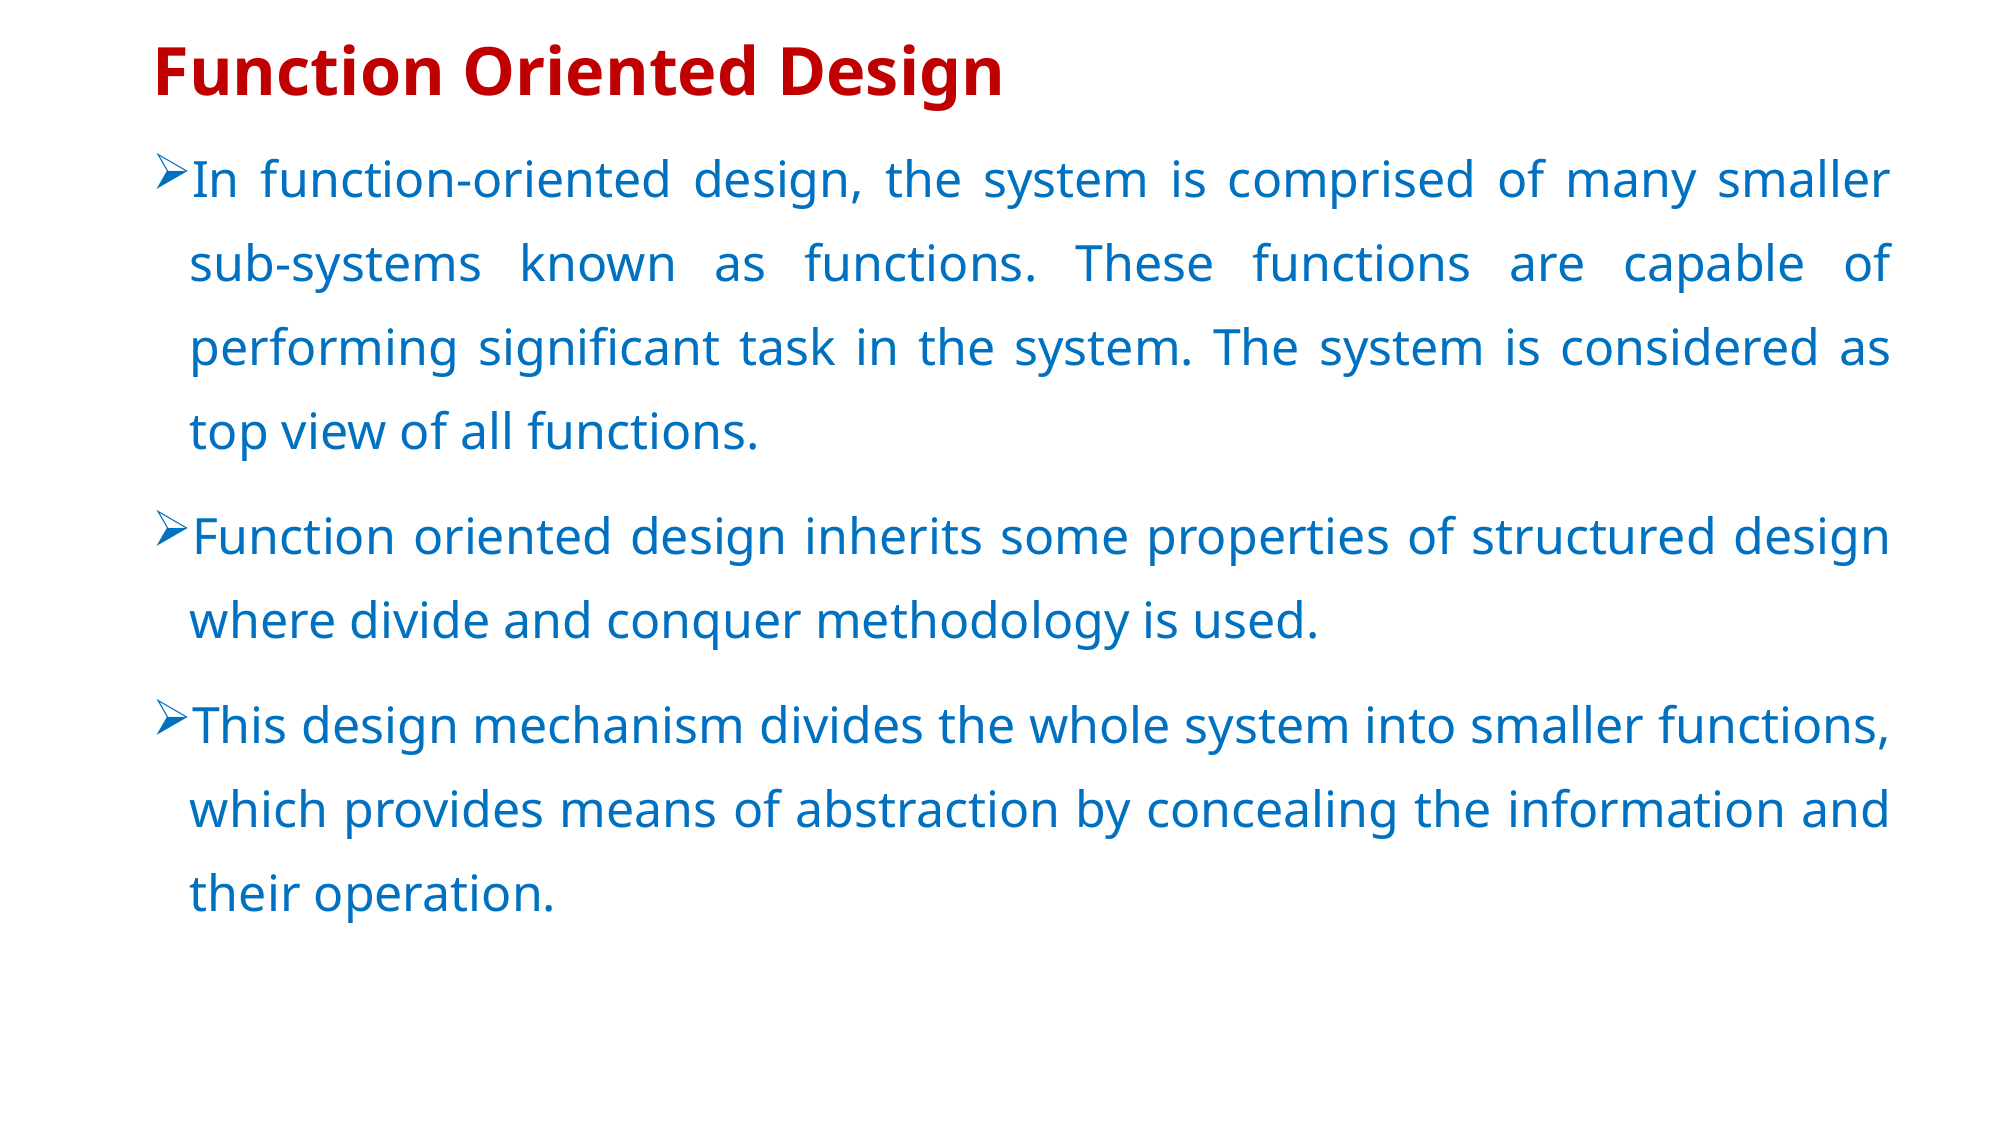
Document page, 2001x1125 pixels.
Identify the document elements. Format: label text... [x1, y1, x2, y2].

list In function-oriented design, the system is comprised of many smaller sub-systems known as functions. These functions are capable of performing significant task in the system. The system is considered as top view of all functions. Function oriented design inherits some properties of structured design where divide and conquer methodology is used. This design mechanism divides the whole system into smaller functions, which provides means of abstraction by concealing the information and their operation. [137, 116, 1908, 1093]
title Function Oriented Design [137, 31, 1863, 116]
